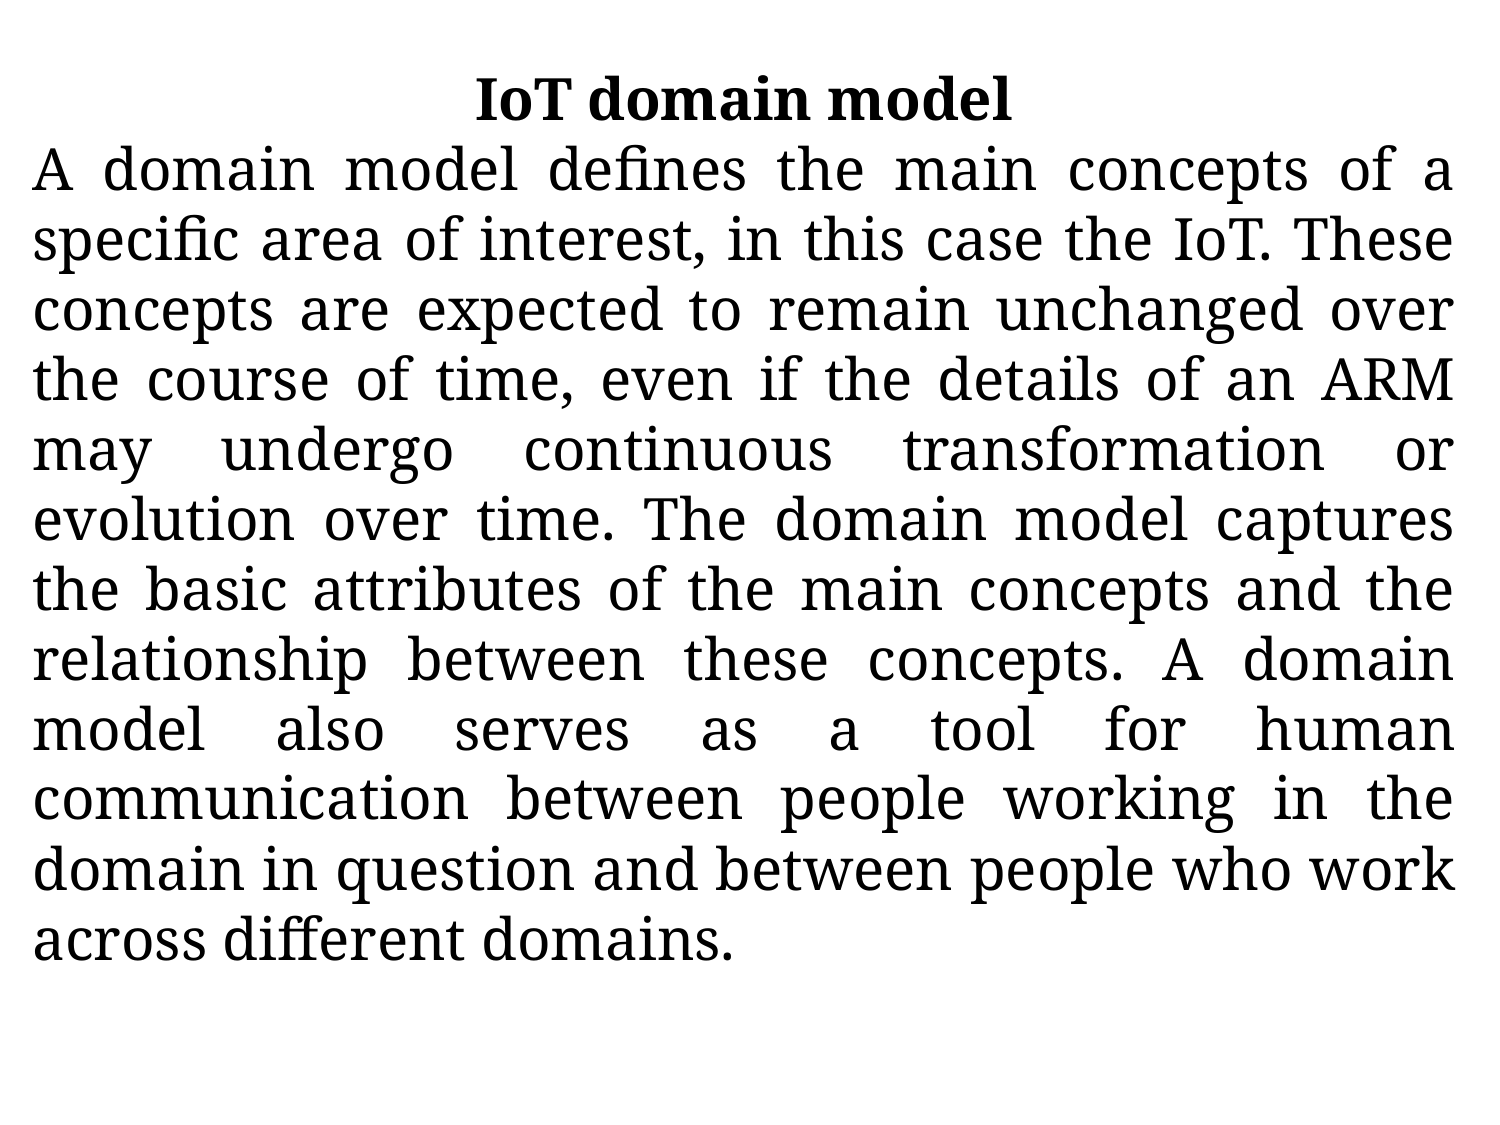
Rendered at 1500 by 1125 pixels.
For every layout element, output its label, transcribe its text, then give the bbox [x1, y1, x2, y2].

text_box IoT domain model A domain model defines the main concepts of a specific area of interest, in this case the IoT. These concepts are expected to remain unchanged over the course of time, even if the details of an ARM may undergo continuous transformation or evolution over time. The domain model captures the basic attributes of the main concepts and the relationship between these concepts. A domain model also serves as a tool for human communication between people working in the domain in question and between people who work across different domains. [17, 54, 1471, 980]
